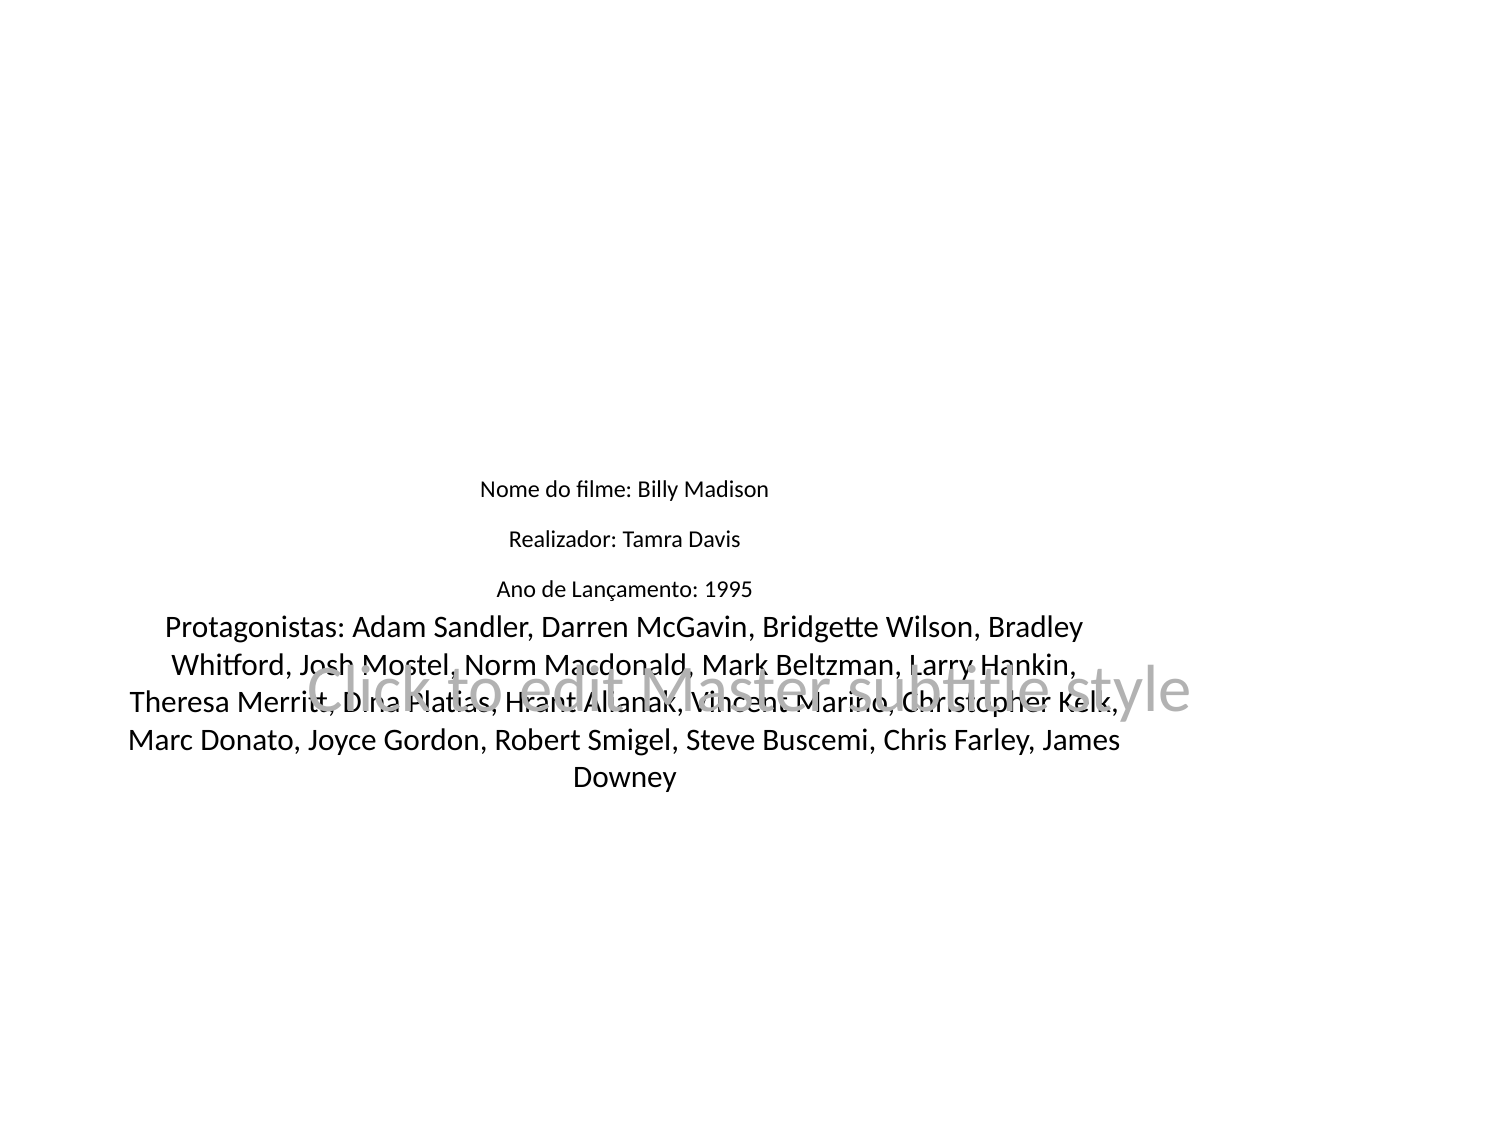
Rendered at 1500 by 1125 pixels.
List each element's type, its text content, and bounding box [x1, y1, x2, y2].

title Nome do filme: Billy Madison Realizador: Tamra Davis Ano de Lançamento: 1995 Protagonistas: Adam Sandler, Darren McGavin, Bridgette Wilson, Bradley Whitford, Josh Mostel, Norm Macdonald, Mark Beltzman, Larry Hankin, Theresa Merritt, Dina Platias, Hrant Alianak, Vincent Marino, Christopher Kelk, Marc Donato, Joyce Gordon, Robert Smigel, Steve Buscemi, Chris Farley, James Downey [104, 104, 1146, 1125]
subtitle Click to edit Master subtitle style [225, 637, 1275, 925]
